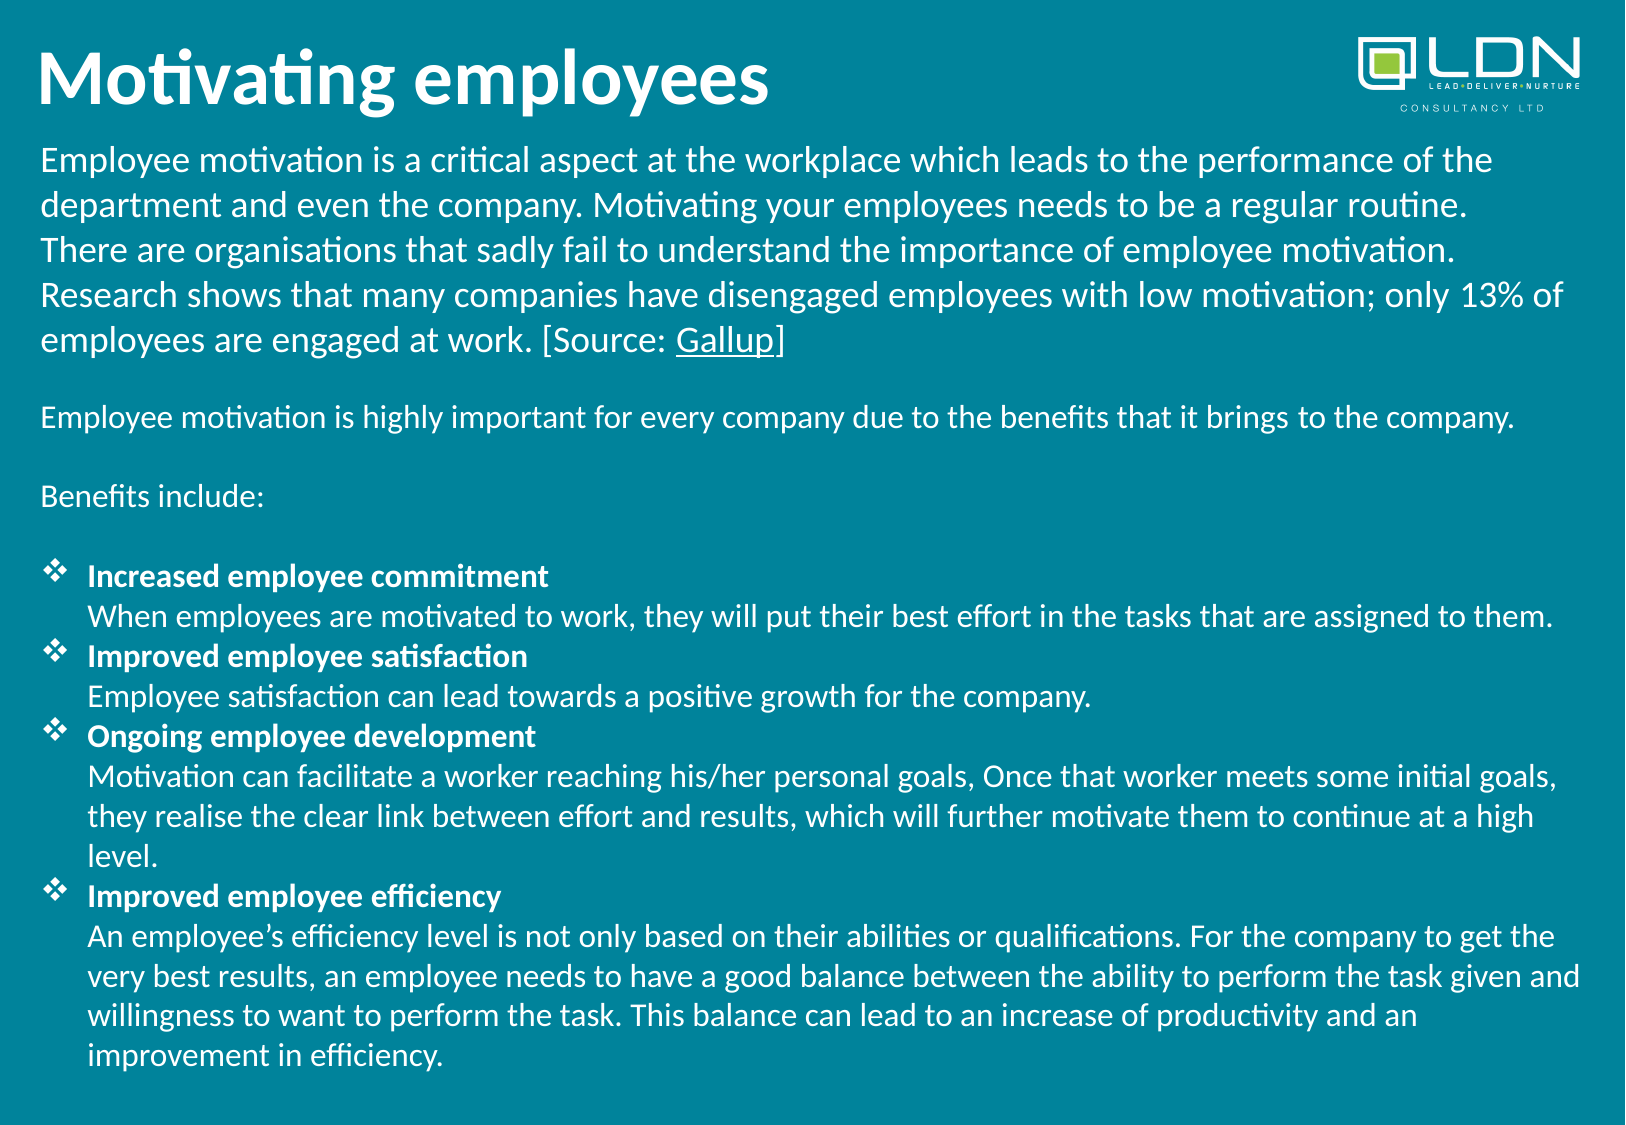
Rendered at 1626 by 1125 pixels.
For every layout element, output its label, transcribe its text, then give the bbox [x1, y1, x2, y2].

picture [1337, 19, 1601, 128]
text_box [55, 242, 1517, 558]
text_box Employee motivation is a critical aspect at the workplace which leads to the performance of the department and even the company. Motivating your employees needs to be a regular routine. There are organisations that sadly fail to understand the importance of employee motivation. Research shows that many companies have disengaged employees with low motivation; only 13% of employees are engaged at work. [Source: Gallup] Employee motivation is highly important for every company due to the benefits that it brings to the company. Benefits include: Increased employee commitment When employees are motivated to work, they will put their best effort in the tasks that are assigned to them. Improved employee satisfaction Employee satisfaction can lead towards a positive growth for the company. Ongoing employee development Motivation can facilitate a worker reaching his/her personal goals, Once that worker meets some initial goals, they realise the clear link between effort and results, which will further motivate them to continue at a high level. Improved employee efficiency An employee’s efficiency level is not only based on their abilities or qualifications. For the company to get the very best results, an employee needs to have a good balance between the ability to perform the task given and willingness to want to perform the task. This balance can lead to an increase of productivity and an improvement in efficiency. [25, 127, 1625, 1081]
title Motivating employees [21, 55, 1332, 170]
